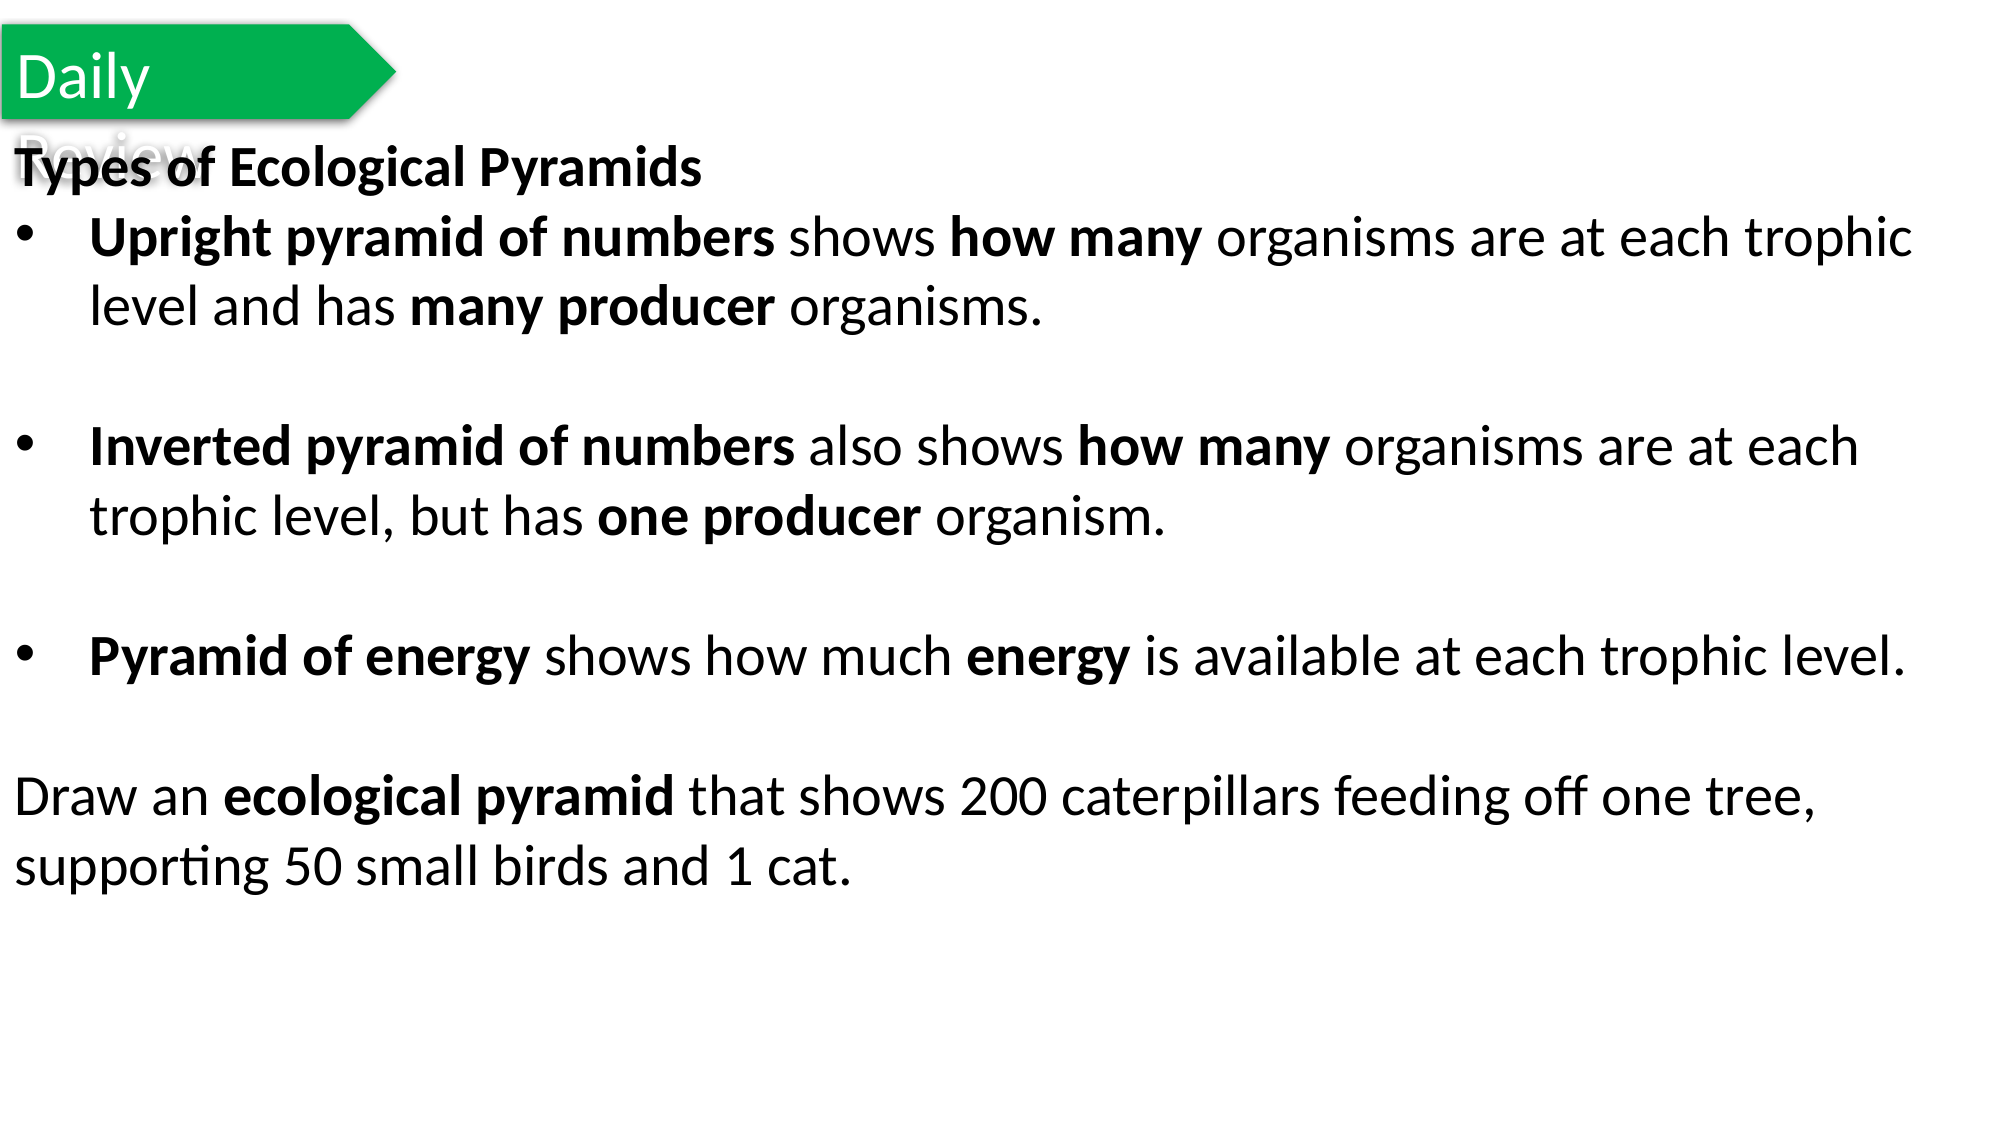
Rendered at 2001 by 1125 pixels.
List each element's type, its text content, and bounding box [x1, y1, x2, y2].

text_box Types of Ecological Pyramids Upright pyramid of numbers shows how many organisms are at each trophic level and has many producer organisms. Inverted pyramid of numbers also shows how many organisms are at each trophic level, but has one producer organism. Pyramid of energy shows how much energy is available at each trophic level. Draw an ecological pyramid that shows 200 caterpillars feeding off one tree, supporting 50 small birds and 1 cat. [0, 120, 1933, 905]
text_box Daily Review [1, 24, 397, 119]
